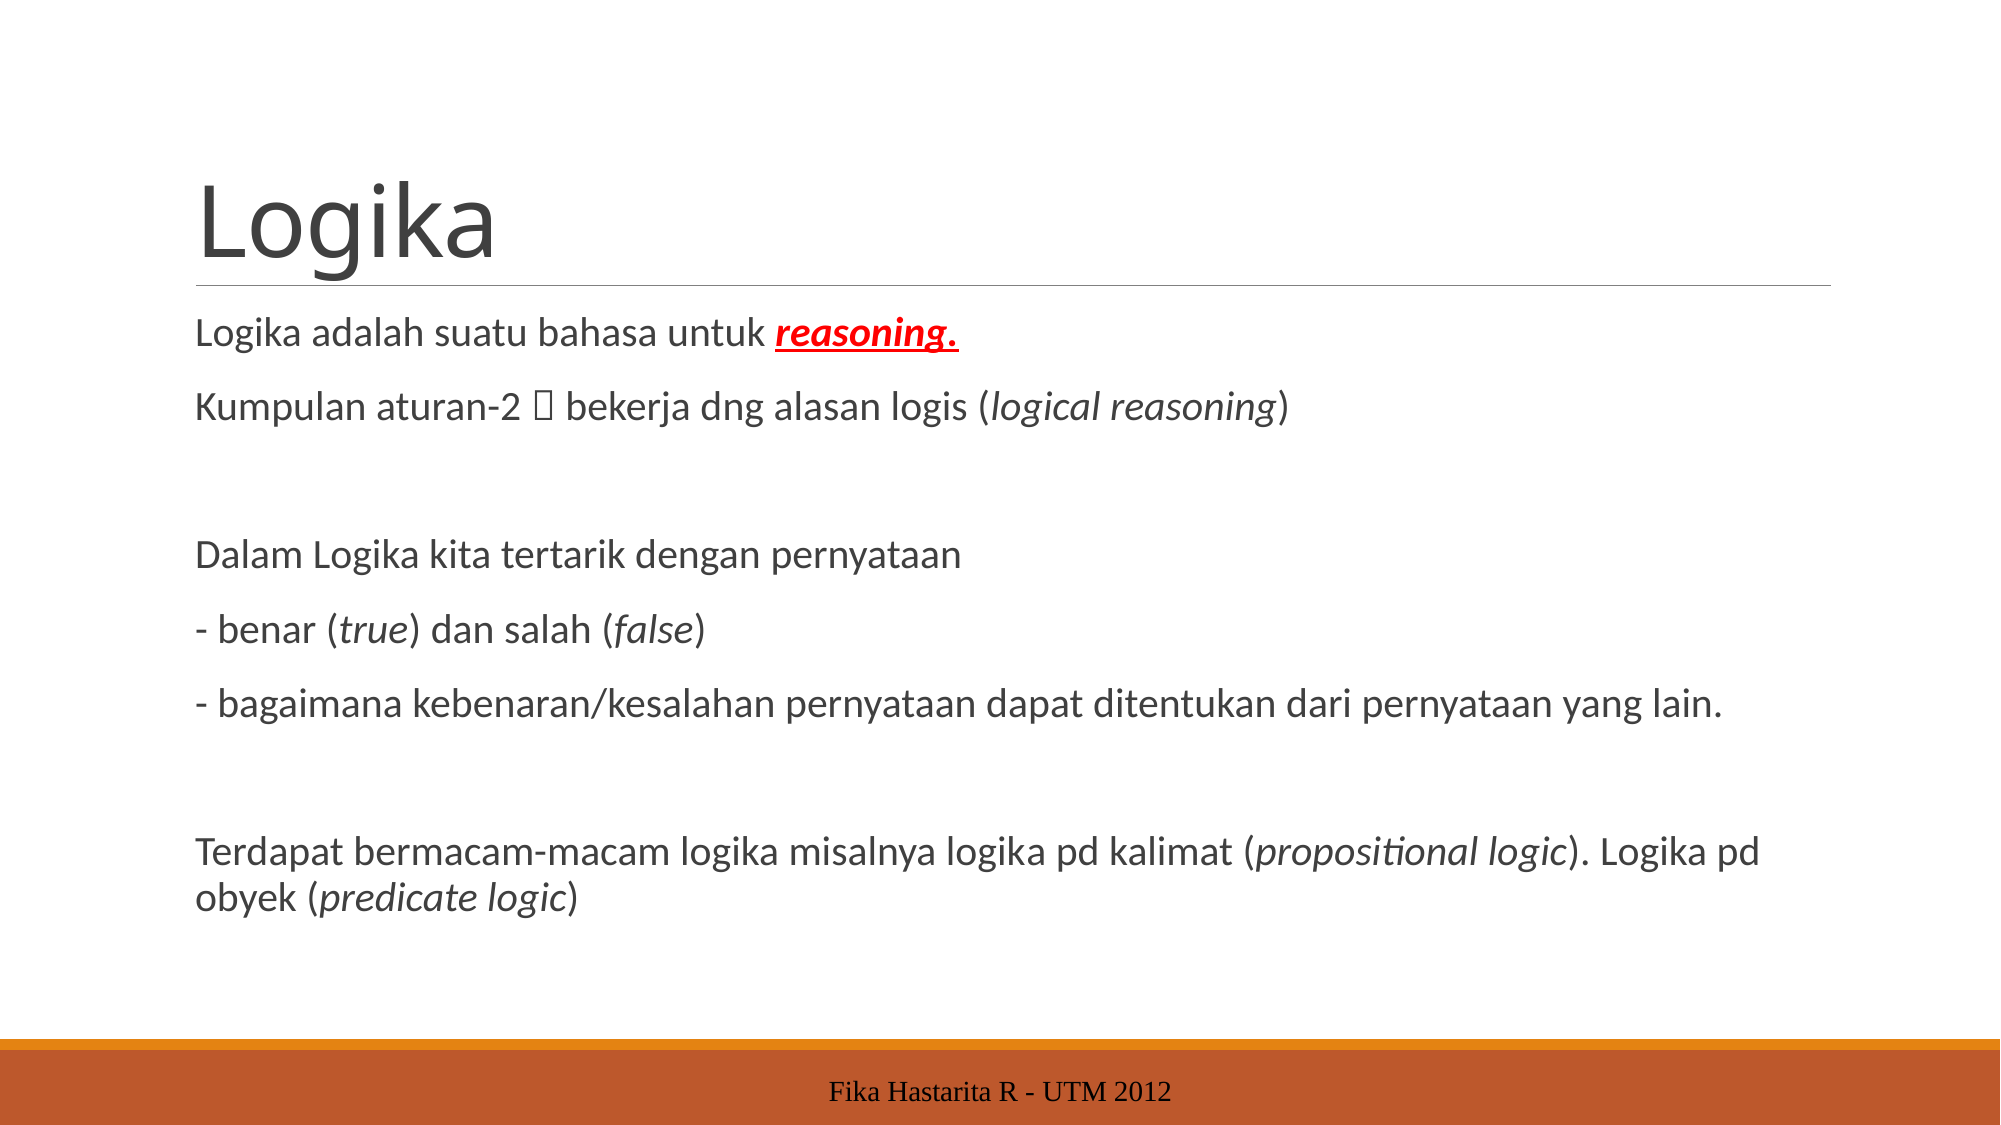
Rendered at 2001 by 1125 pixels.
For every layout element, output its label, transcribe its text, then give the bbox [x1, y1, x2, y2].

list Logika adalah suatu bahasa untuk reasoning. Kumpulan aturan-2  bekerja dng alasan logis (logical reasoning) Dalam Logika kita tertarik dengan pernyataan - benar (true) dan salah (false) - bagaimana kebenaran/kesalahan pernyataan dapat ditentukan dari pernyataan yang lain. Terdapat bermacam-macam logika misalnya logika pd kalimat (propositional logic). Logika pd obyek (predicate logic) [180, 302, 1830, 963]
title Logika [180, 47, 1830, 285]
footer Fika Hastarita R - UTM 2012 [604, 1059, 1396, 1120]
